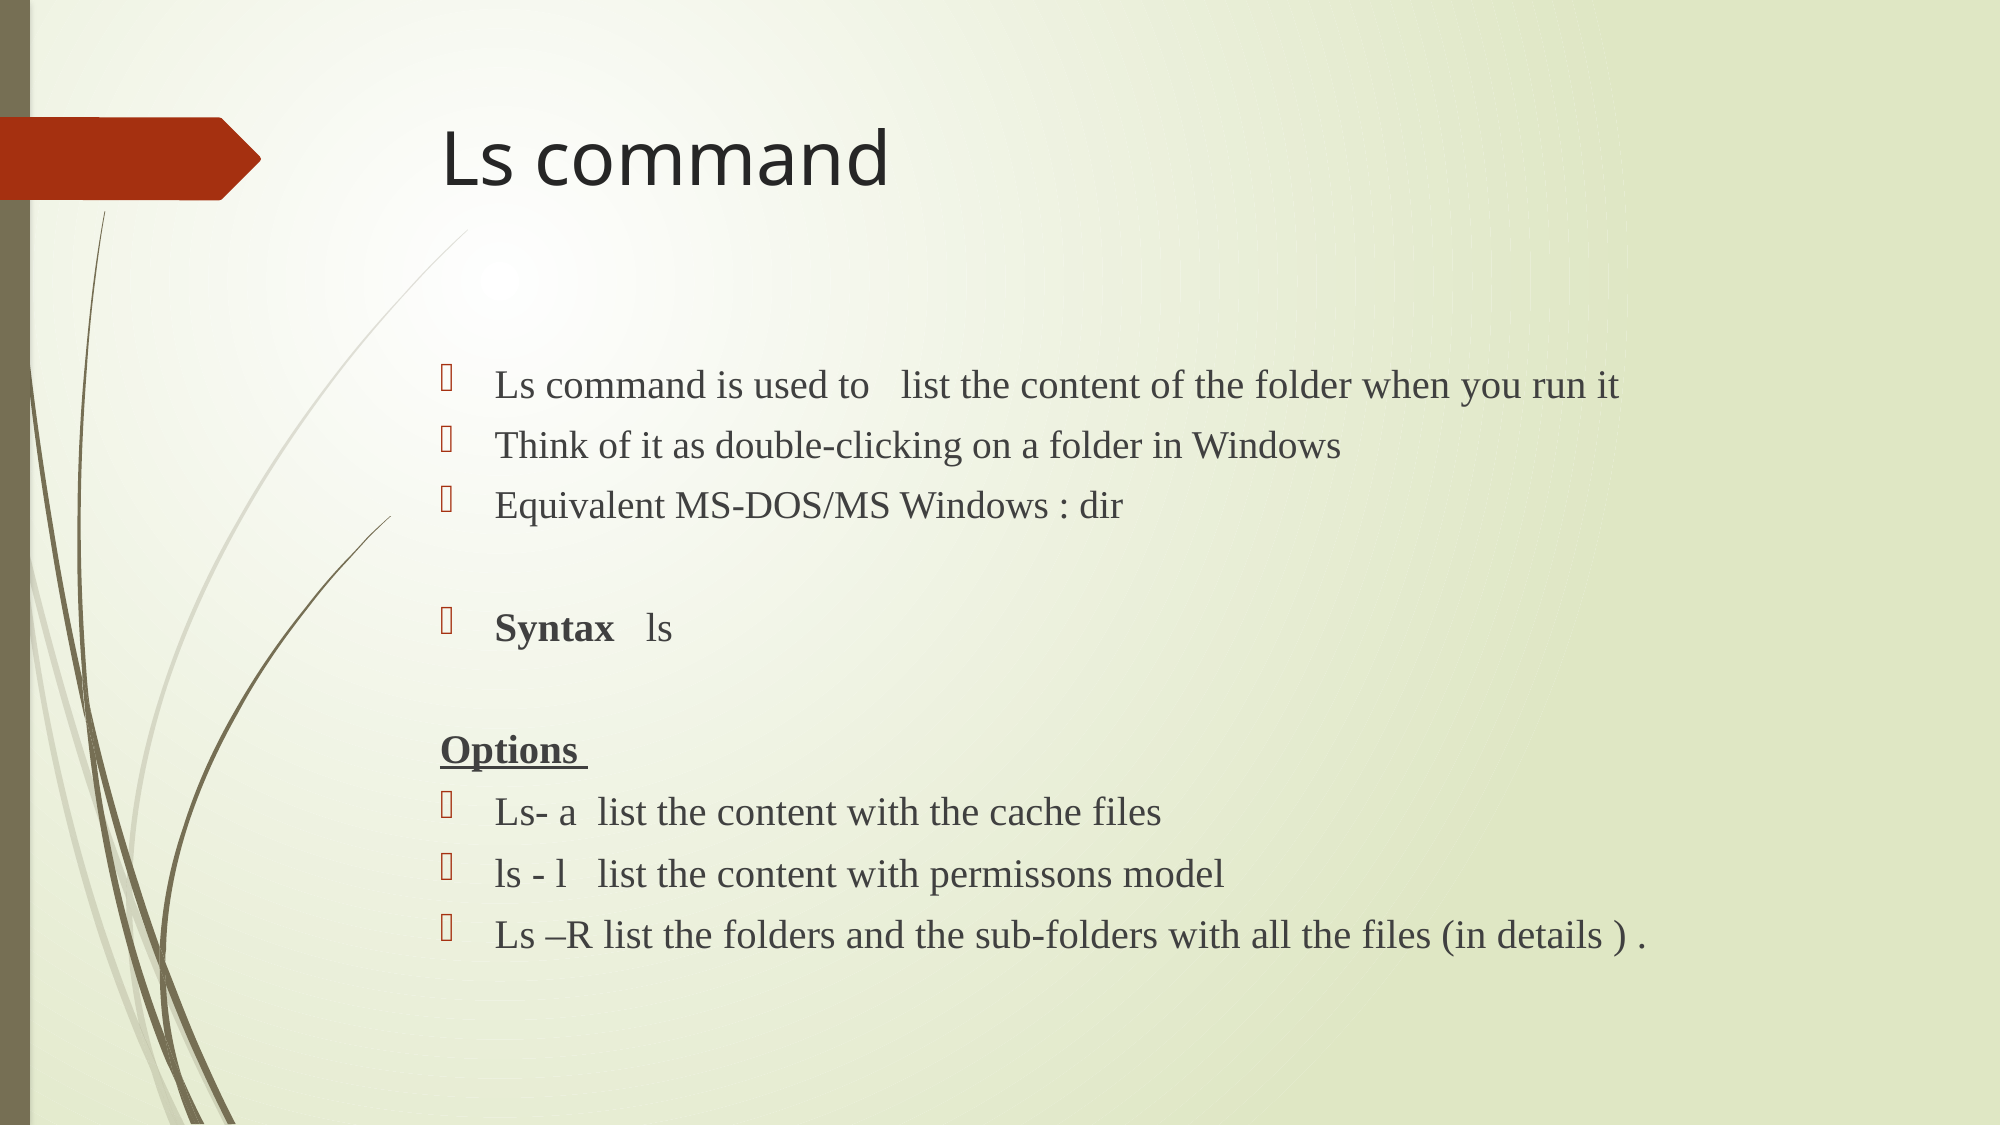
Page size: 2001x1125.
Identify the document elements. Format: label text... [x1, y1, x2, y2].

list Ls command is used to list the content of the folder when you run it Think of it as double-clicking on a folder in Windows Equivalent MS-DOS/MS Windows : dir Syntax ls Options Ls- a list the content with the cache files ls - l list the content with permissons model Ls –R list the folders and the sub-folders with all the files (in details ) . [424, 270, 1888, 970]
title Ls command [425, 102, 1888, 270]
